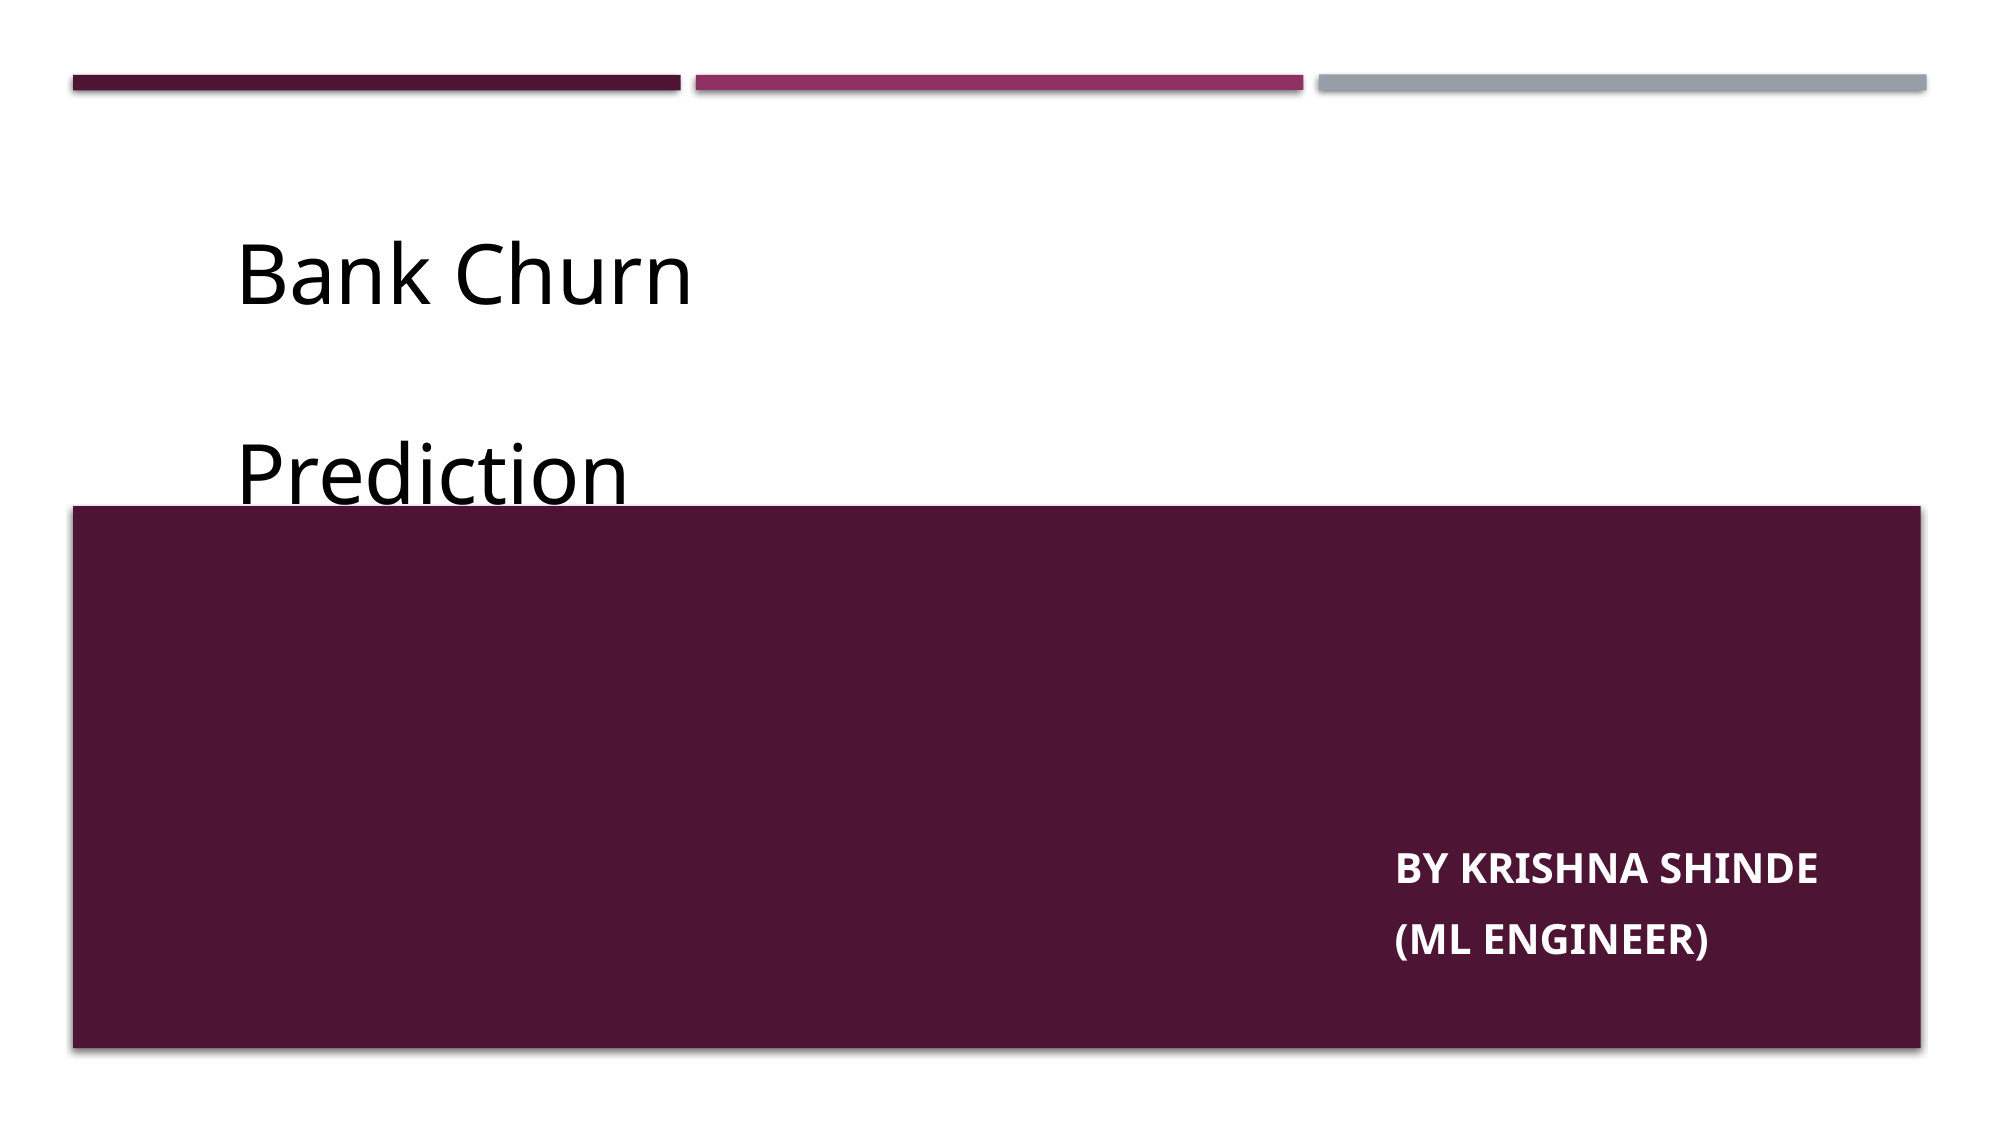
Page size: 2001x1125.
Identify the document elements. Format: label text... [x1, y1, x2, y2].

subtitle By Krishna shinde (ML Engineer) [1379, 473, 1916, 1125]
text_box Bank Churn Prediction [220, 214, 1271, 529]
